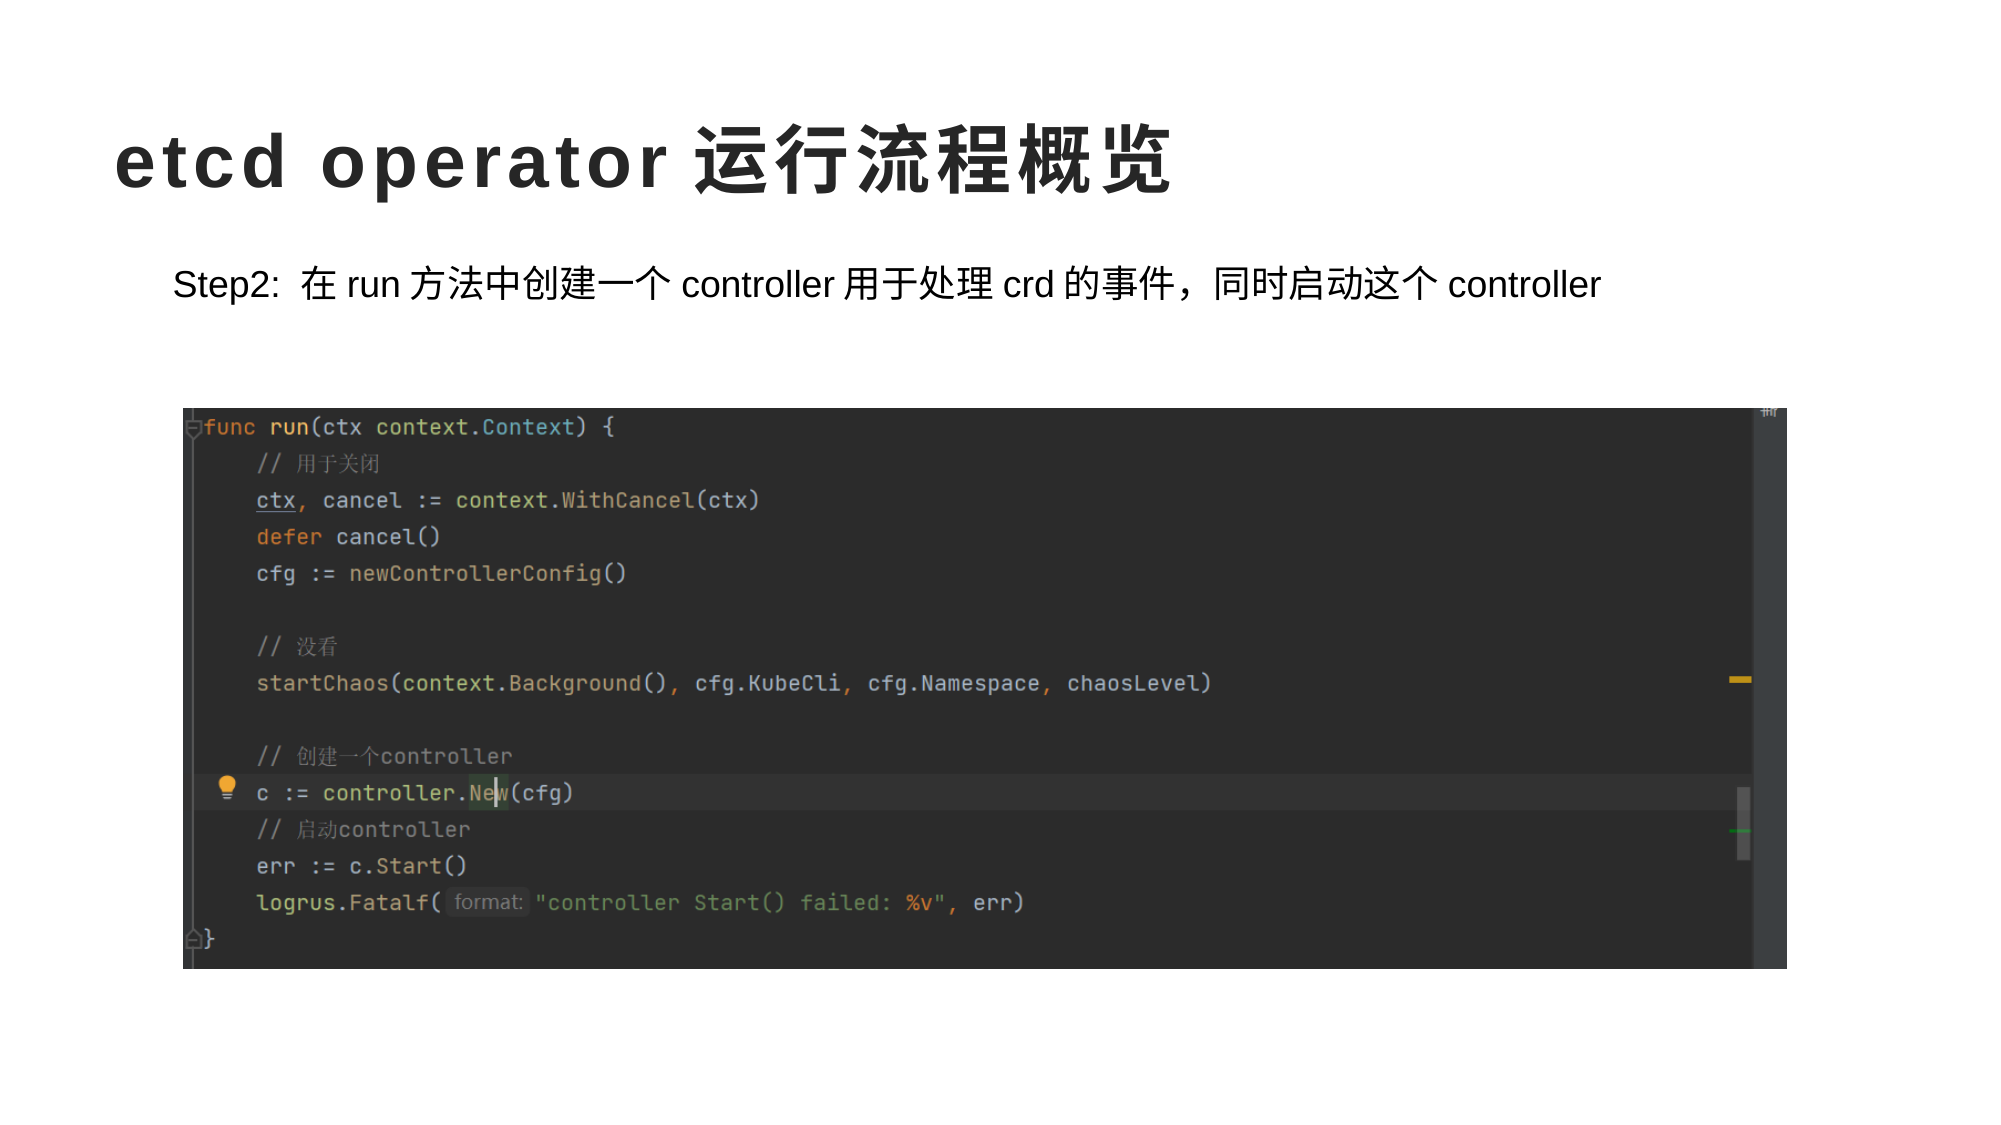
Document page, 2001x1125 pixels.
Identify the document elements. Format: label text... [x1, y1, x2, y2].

text_box Step2: 在run方法中创建一个controller用于处理crd的事件，同时启动这个controller [157, 253, 1813, 313]
title etcd operator运行流程概览 [99, 99, 1900, 216]
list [183, 407, 1787, 969]
